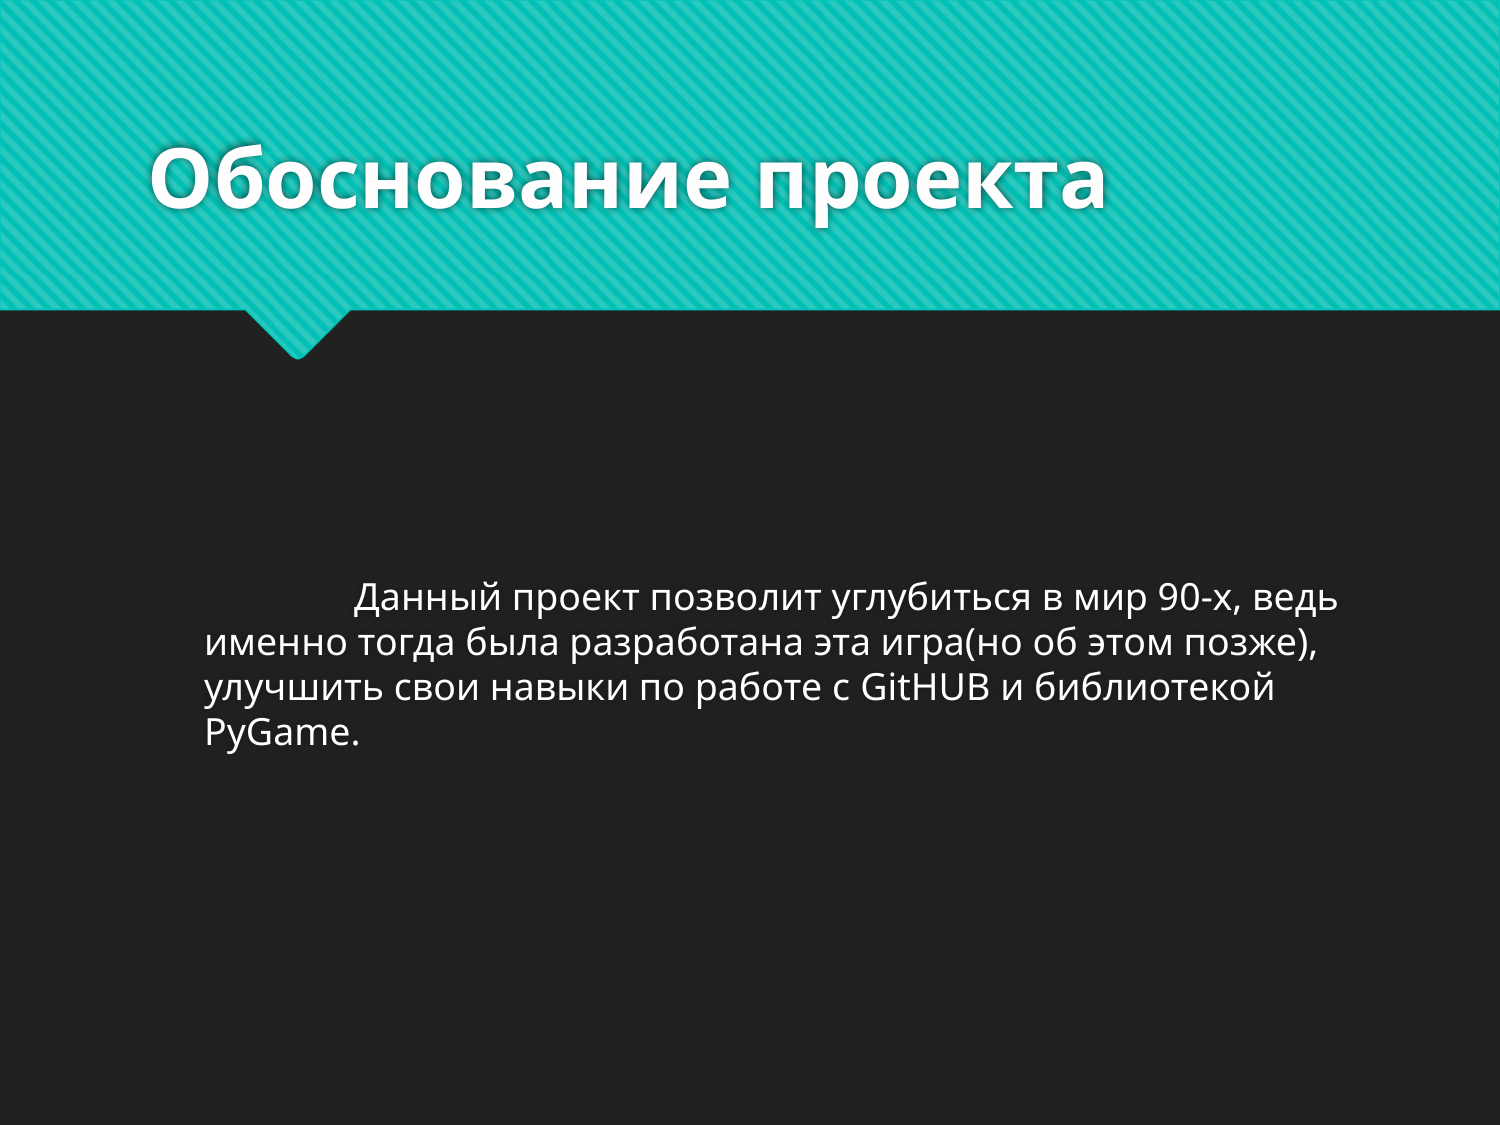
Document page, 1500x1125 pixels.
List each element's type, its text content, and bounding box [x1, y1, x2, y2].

title Обоснование проекта [132, 73, 1368, 233]
list Данный проект позволит углубиться в мир 90-х, ведь именно тогда была разработана эта игра(но об этом позже), улучшить свои навыки по работе с GitHUB и библиотекой PyGame. [132, 364, 1368, 962]
